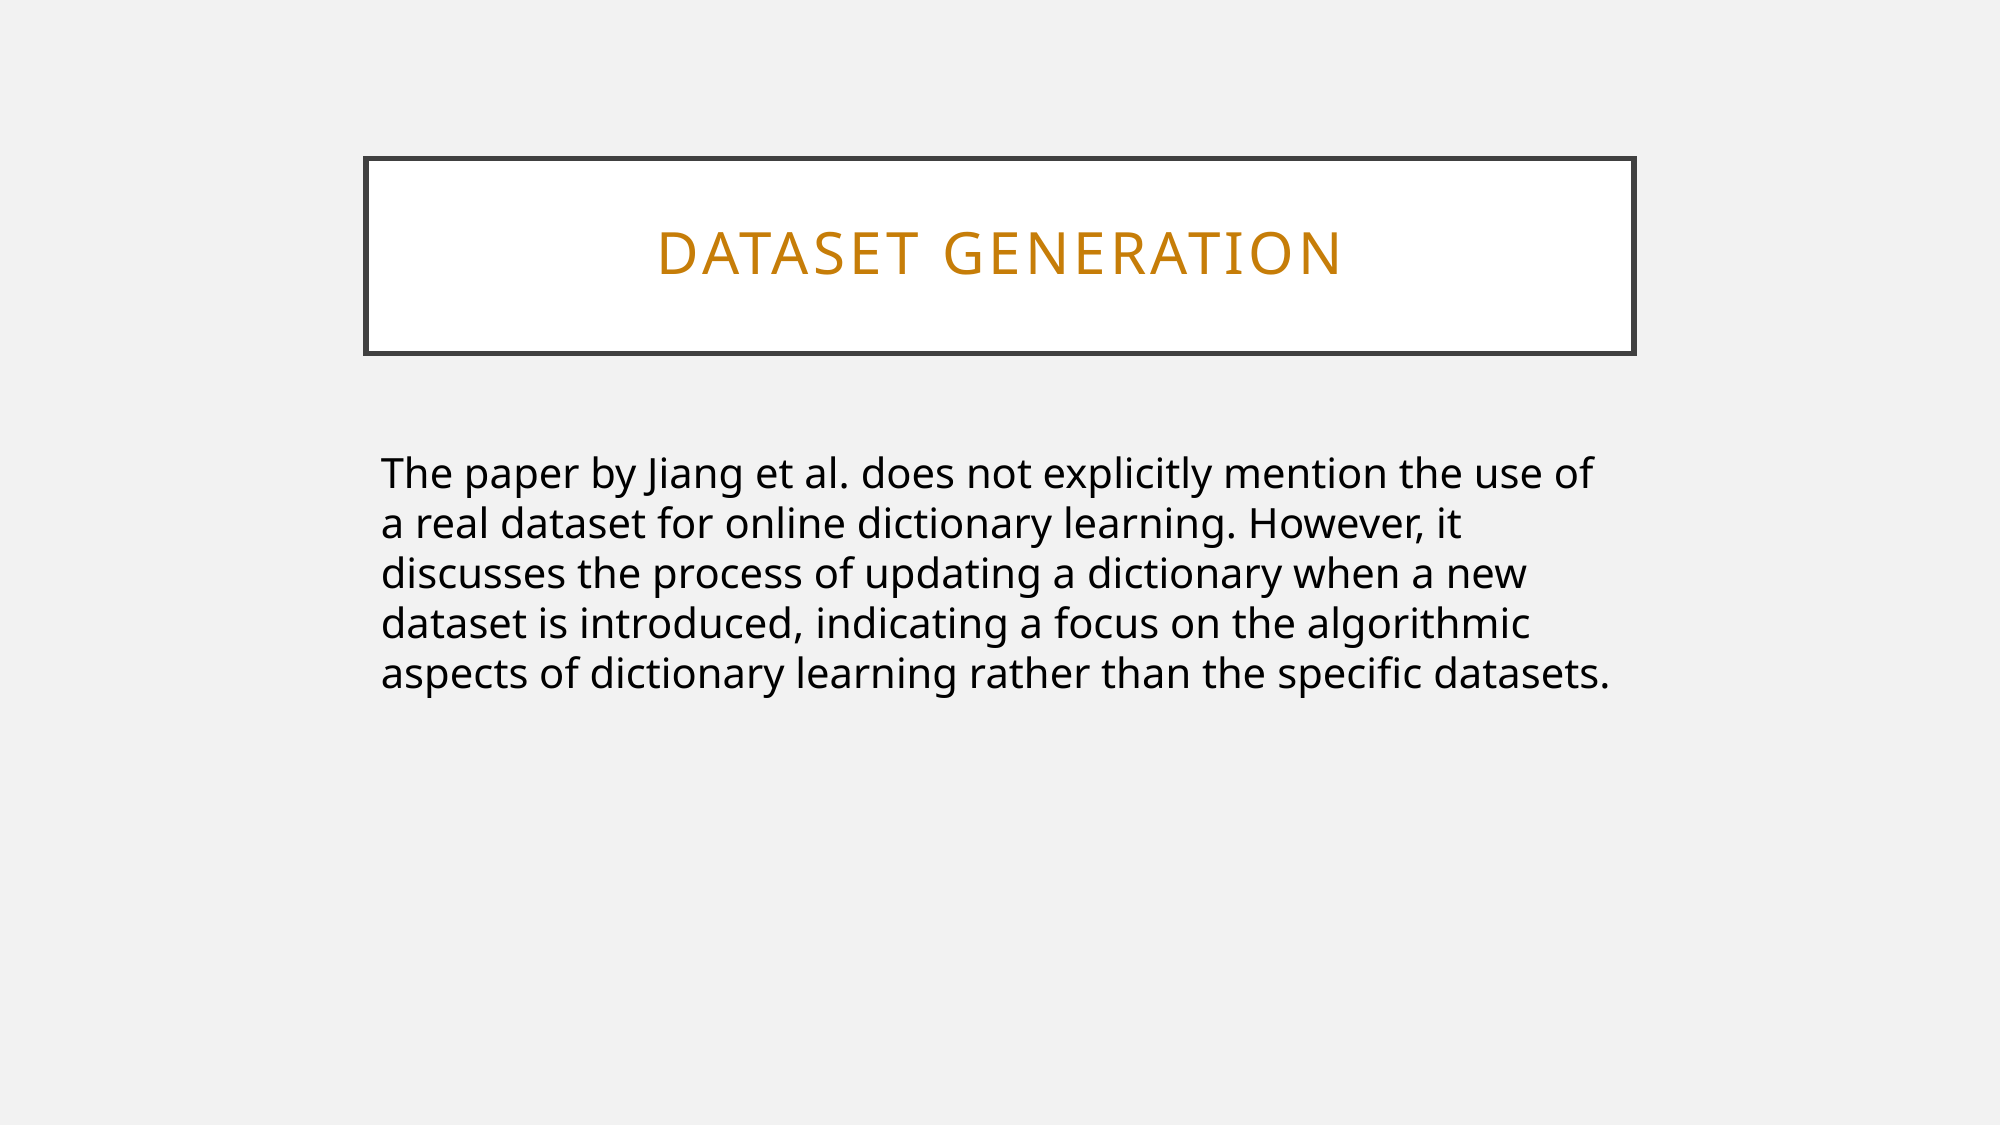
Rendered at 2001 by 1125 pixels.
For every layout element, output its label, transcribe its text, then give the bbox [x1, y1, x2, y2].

text_box The paper by Jiang et al. does not explicitly mention the use of a real dataset for online dictionary learning. However, it discusses the process of updating a dictionary when a new dataset is introduced, indicating a focus on the algorithmic aspects of dictionary learning rather than the specific datasets. [366, 439, 1634, 705]
title Dataset generatıon [363, 156, 1637, 356]
